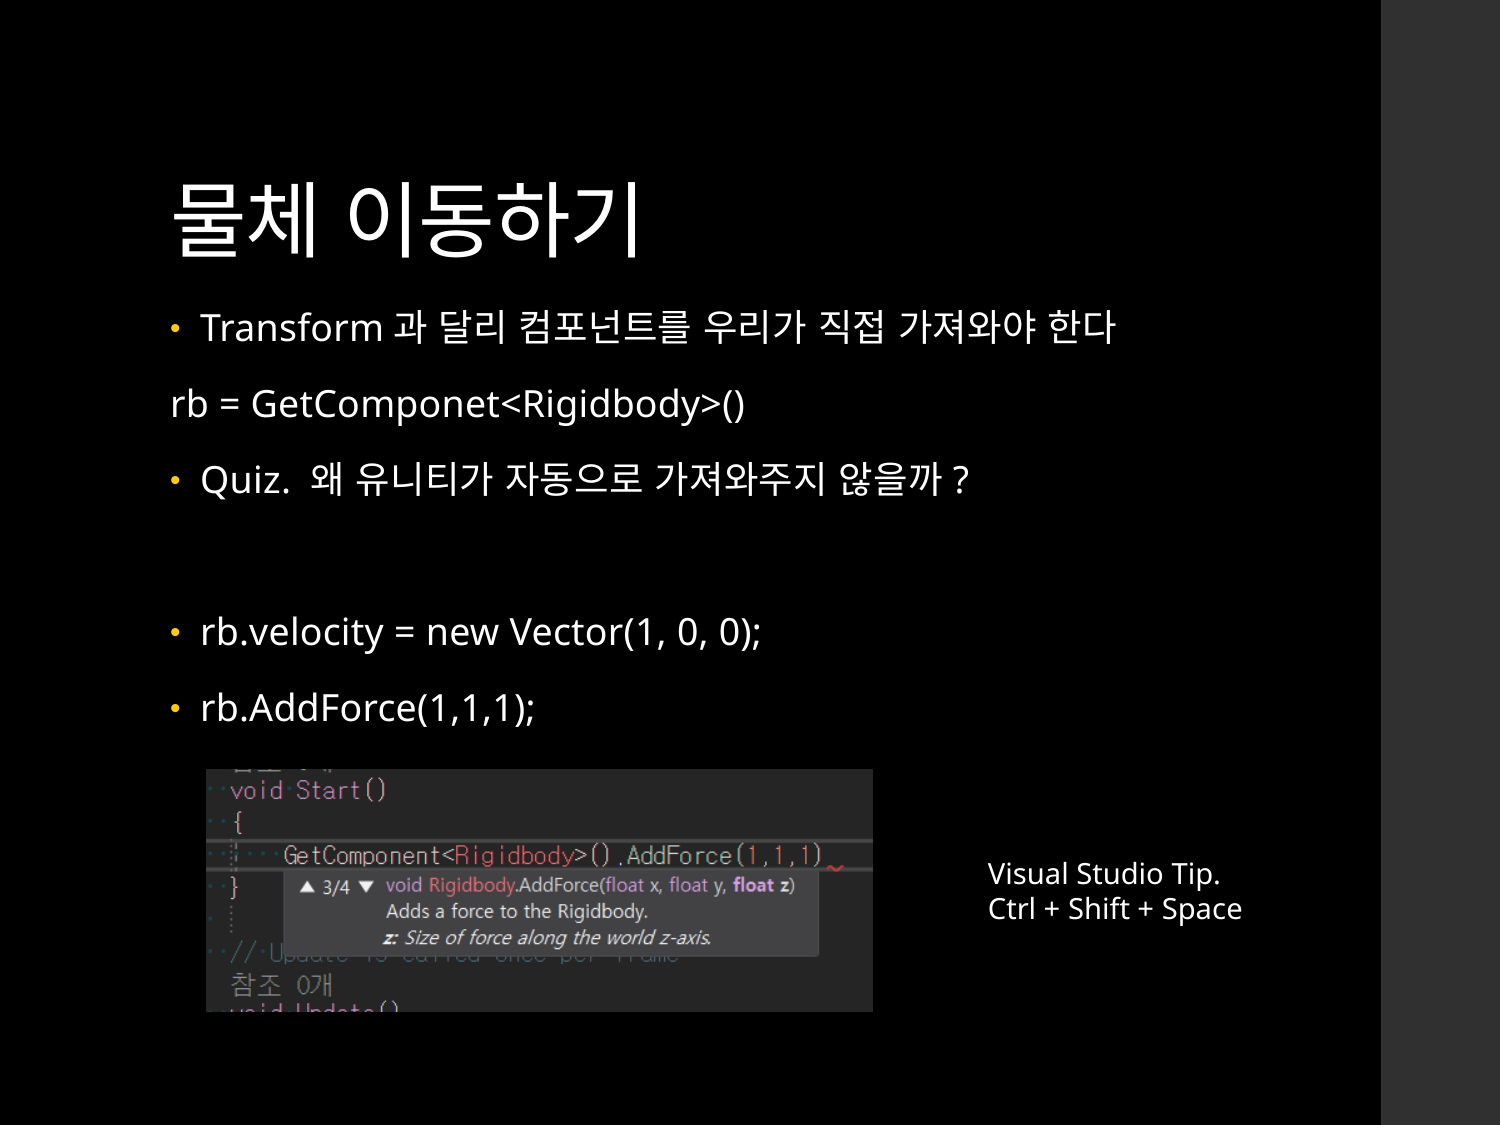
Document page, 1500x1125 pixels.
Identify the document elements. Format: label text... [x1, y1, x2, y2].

title 물체 이동하기 [155, 60, 1348, 278]
text_box Visual Studio Tip. Ctrl + Shift + Space [973, 847, 1258, 933]
list Transform과 달리 컴포넌트를 우리가 직접 가져와야 한다 rb = GetComponet<Rigidbody>() Quiz. 왜 유니티가 자동으로 가져와주지 않을까? rb.velocity = new Vector(1, 0, 0); rb.AddForce(1,1,1); [155, 299, 1213, 1014]
picture [206, 769, 874, 1013]
